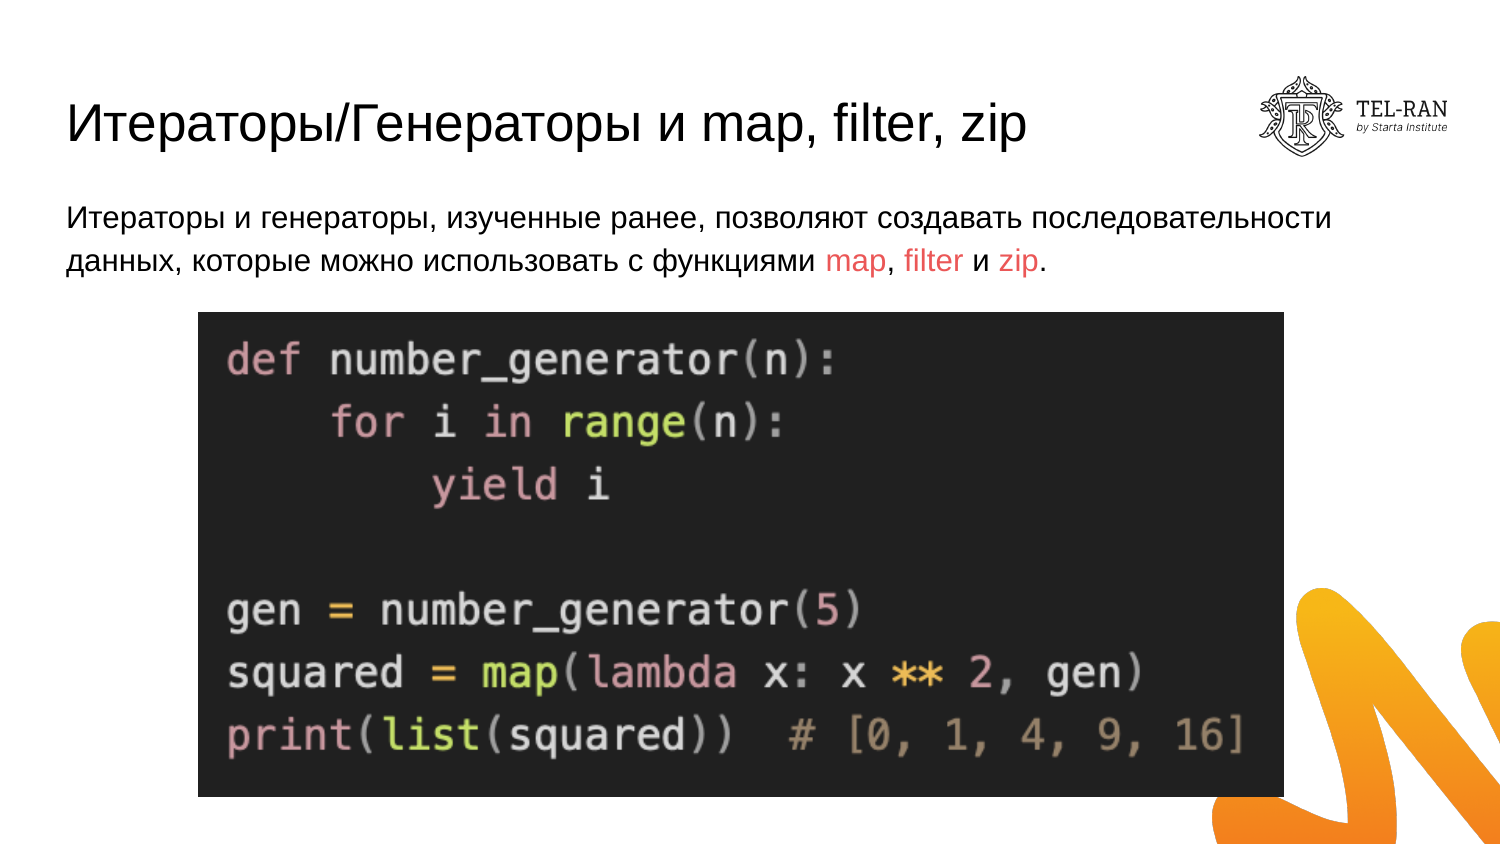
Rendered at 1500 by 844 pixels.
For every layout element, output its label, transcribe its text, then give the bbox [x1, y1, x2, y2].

title Итераторы/Генераторы и map, filter, zip [51, 72, 1449, 167]
picture [198, 312, 1500, 844]
list Итераторы и генераторы, изученные ранее, позволяют создавать последовательности данных, которые можно использовать с функциями map, filter и zip. [51, 176, 1360, 304]
picture [1259, 76, 1447, 157]
